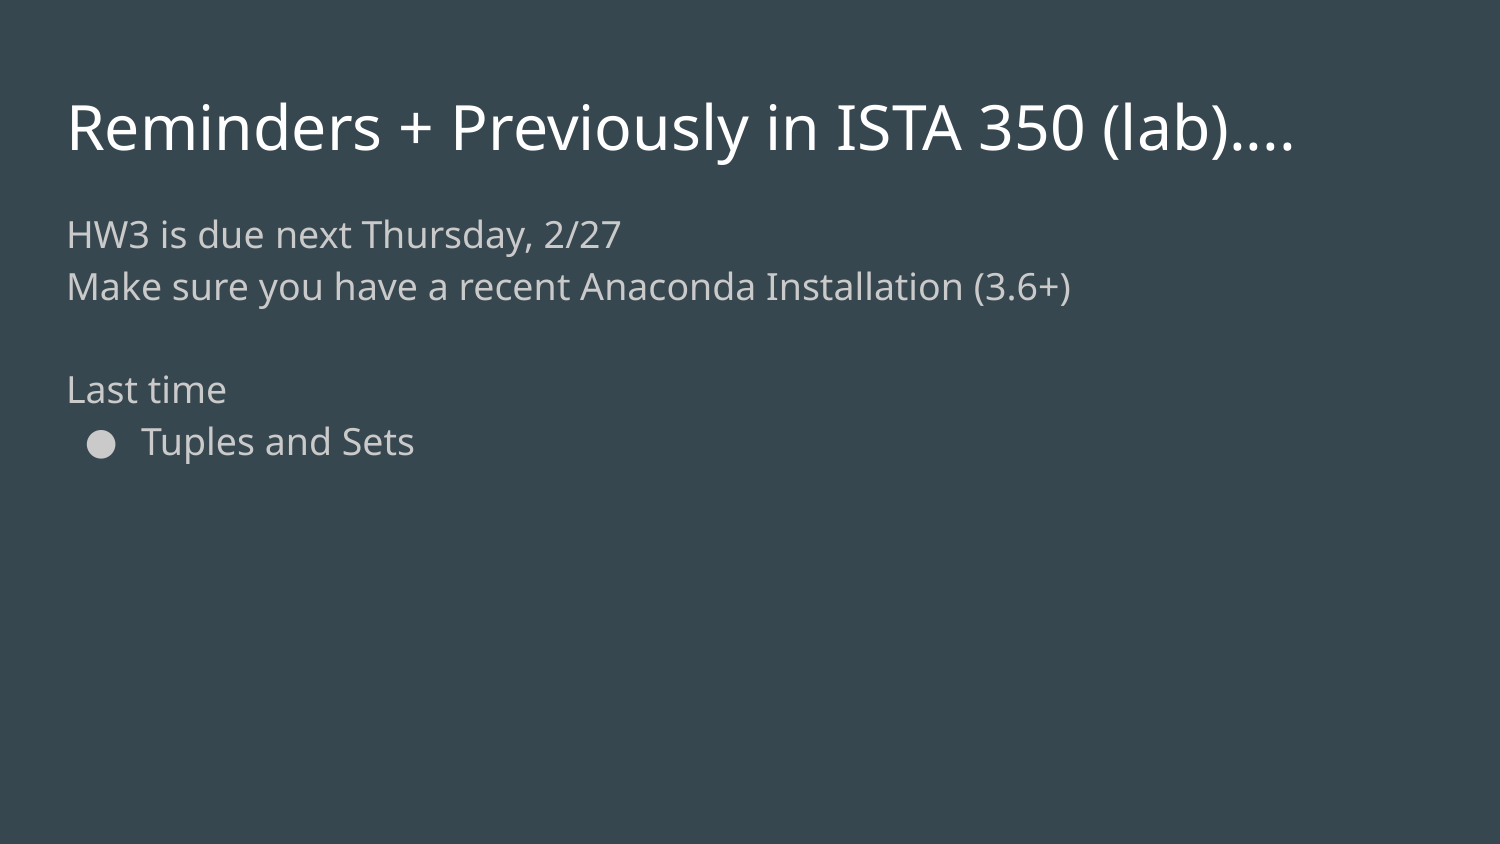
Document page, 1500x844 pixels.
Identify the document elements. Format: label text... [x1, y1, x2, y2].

list HW3 is due next Thursday, 2/27 Make sure you have a recent Anaconda Installation (3.6+) Last time Tuples and Sets [51, 189, 1449, 750]
title Reminders + Previously in ISTA 350 (lab).... [51, 72, 1449, 167]
